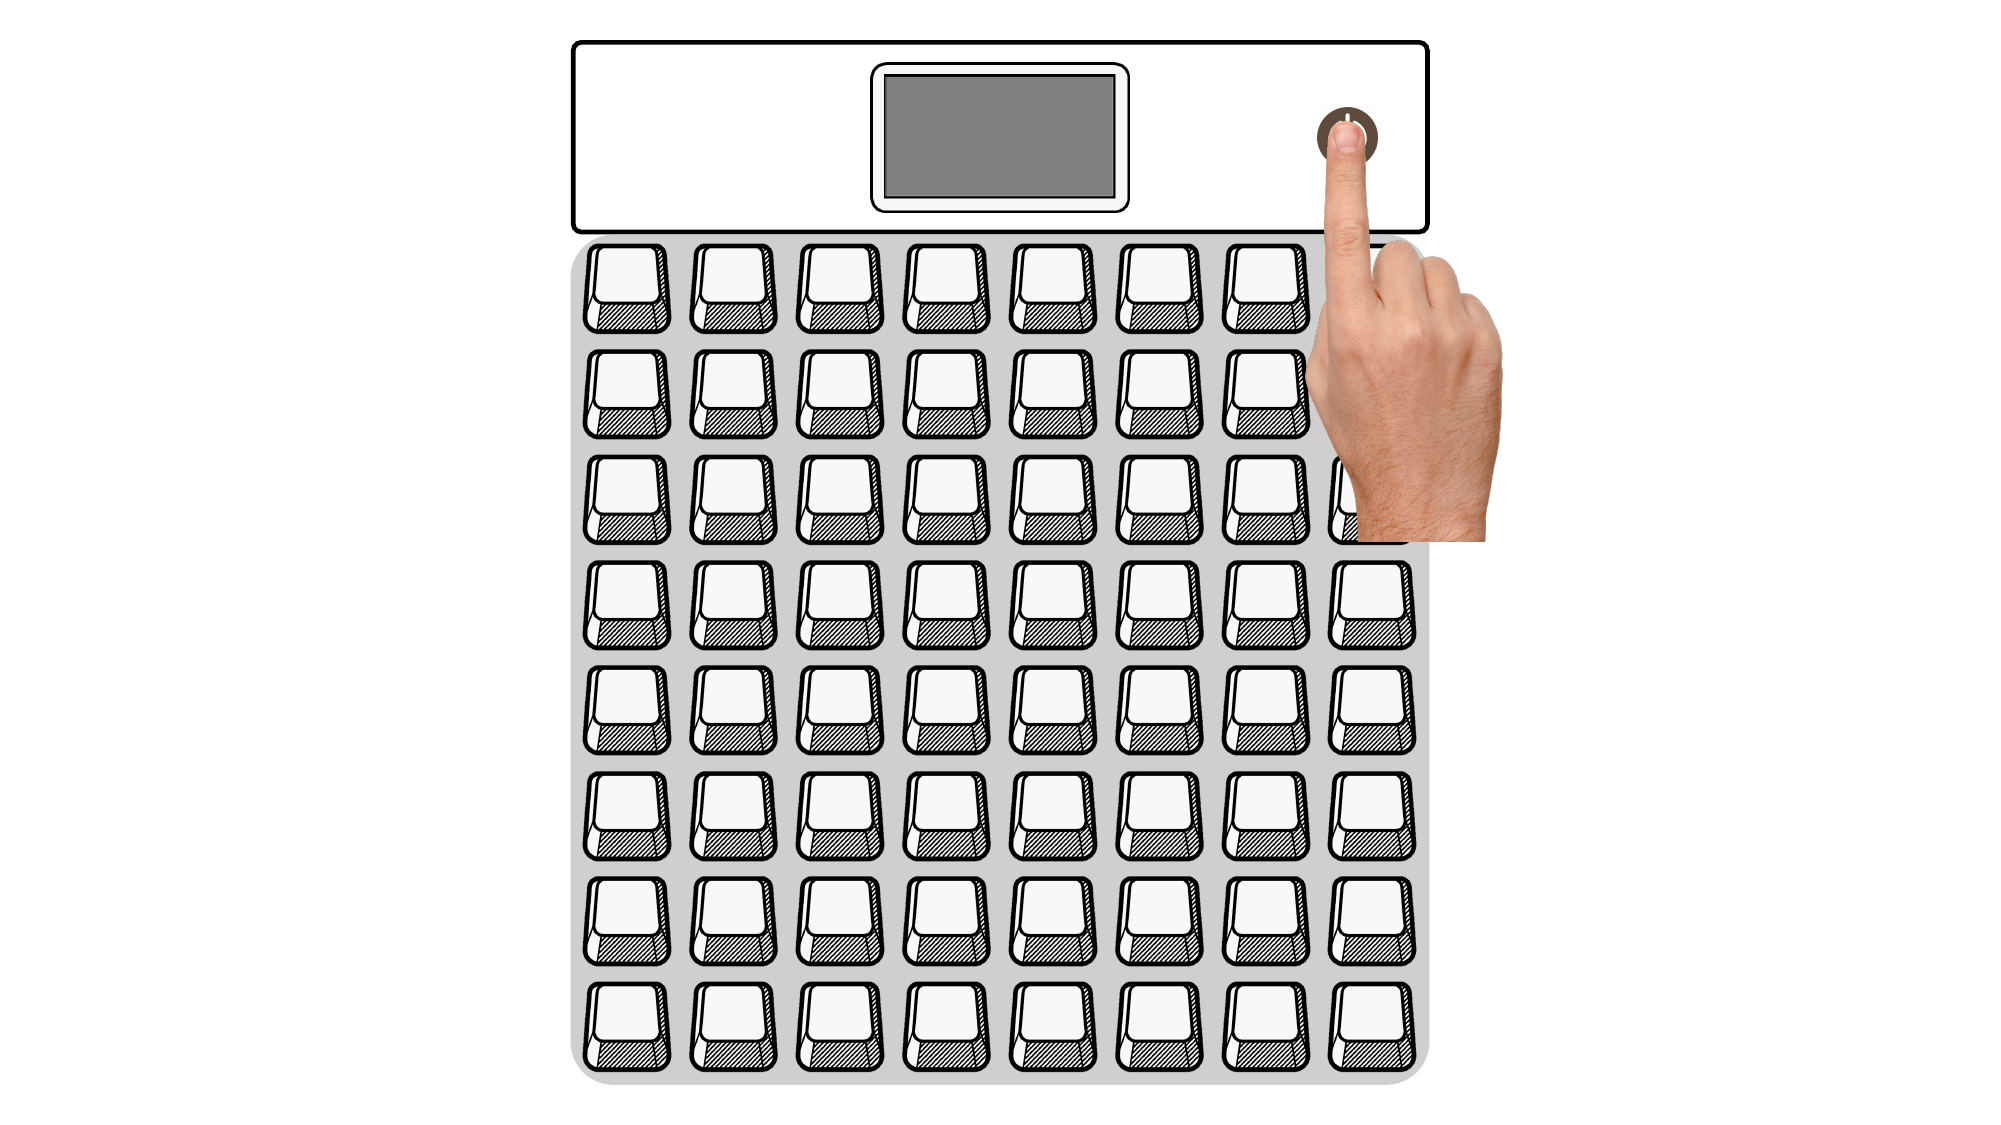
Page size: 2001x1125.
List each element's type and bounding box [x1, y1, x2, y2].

picture [1001, 445, 1102, 655]
text_box [573, 42, 1428, 233]
picture [870, 62, 1130, 213]
picture [682, 656, 783, 1077]
picture [895, 234, 996, 444]
picture [1108, 234, 1209, 444]
picture [575, 234, 676, 444]
picture [1214, 656, 1315, 1077]
picture [788, 445, 889, 655]
picture [575, 656, 676, 1077]
picture [895, 656, 996, 1077]
picture [575, 445, 676, 655]
picture [1001, 234, 1102, 444]
picture [1214, 107, 1503, 655]
picture [1108, 656, 1209, 1077]
picture [682, 445, 783, 655]
picture [1321, 656, 1421, 1077]
picture [682, 234, 783, 444]
picture [1001, 656, 1102, 1077]
picture [895, 445, 996, 655]
picture [1108, 445, 1209, 655]
picture [788, 234, 889, 444]
picture [788, 656, 889, 1077]
text_box [572, 236, 1428, 1083]
